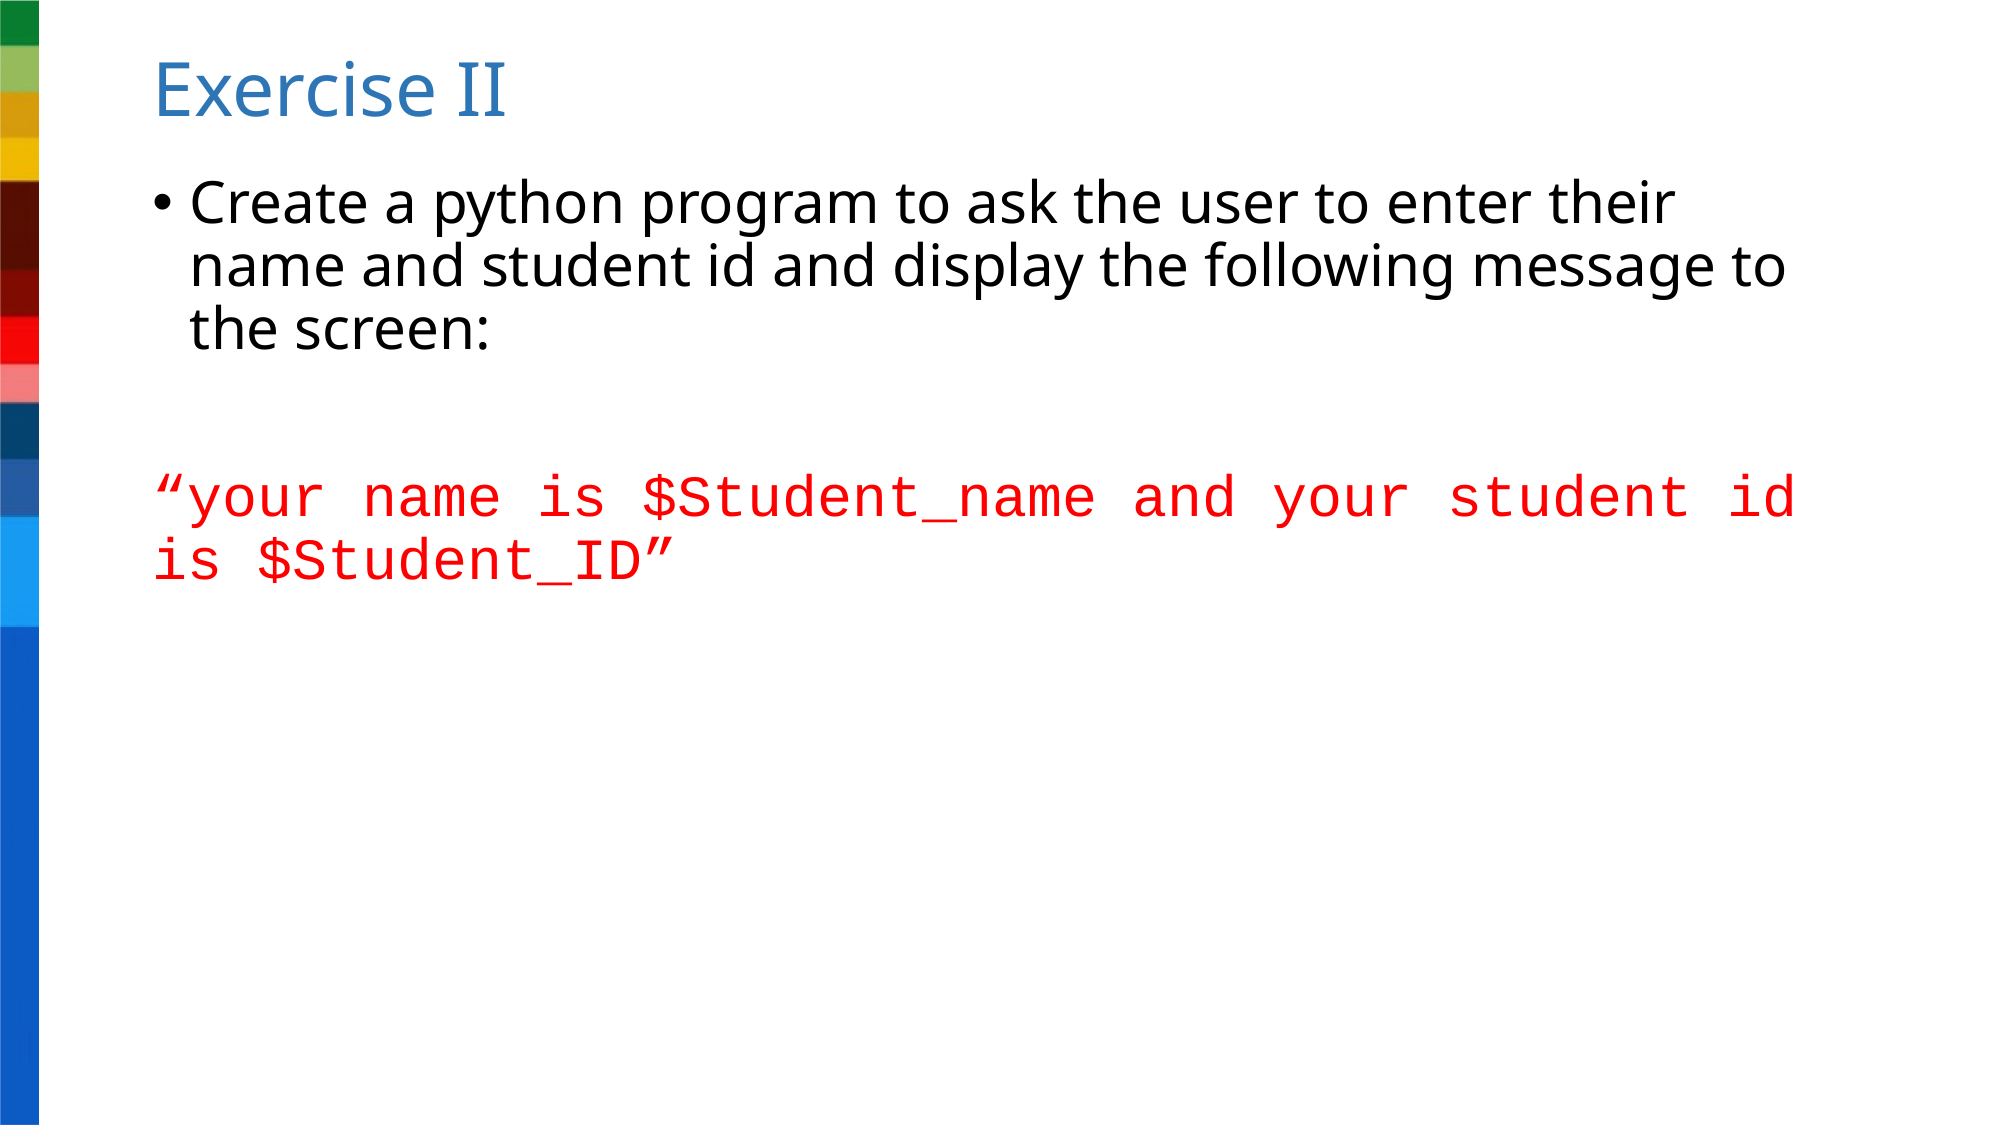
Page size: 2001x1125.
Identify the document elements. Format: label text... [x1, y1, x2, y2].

title Exercise II [137, 41, 1863, 143]
picture [0, 1, 582, 1124]
list Create a python program to ask the user to enter their name and student id and display the following message to the screen: “your name is $Student_name and your student id is $Student_ID” [137, 165, 1863, 1014]
